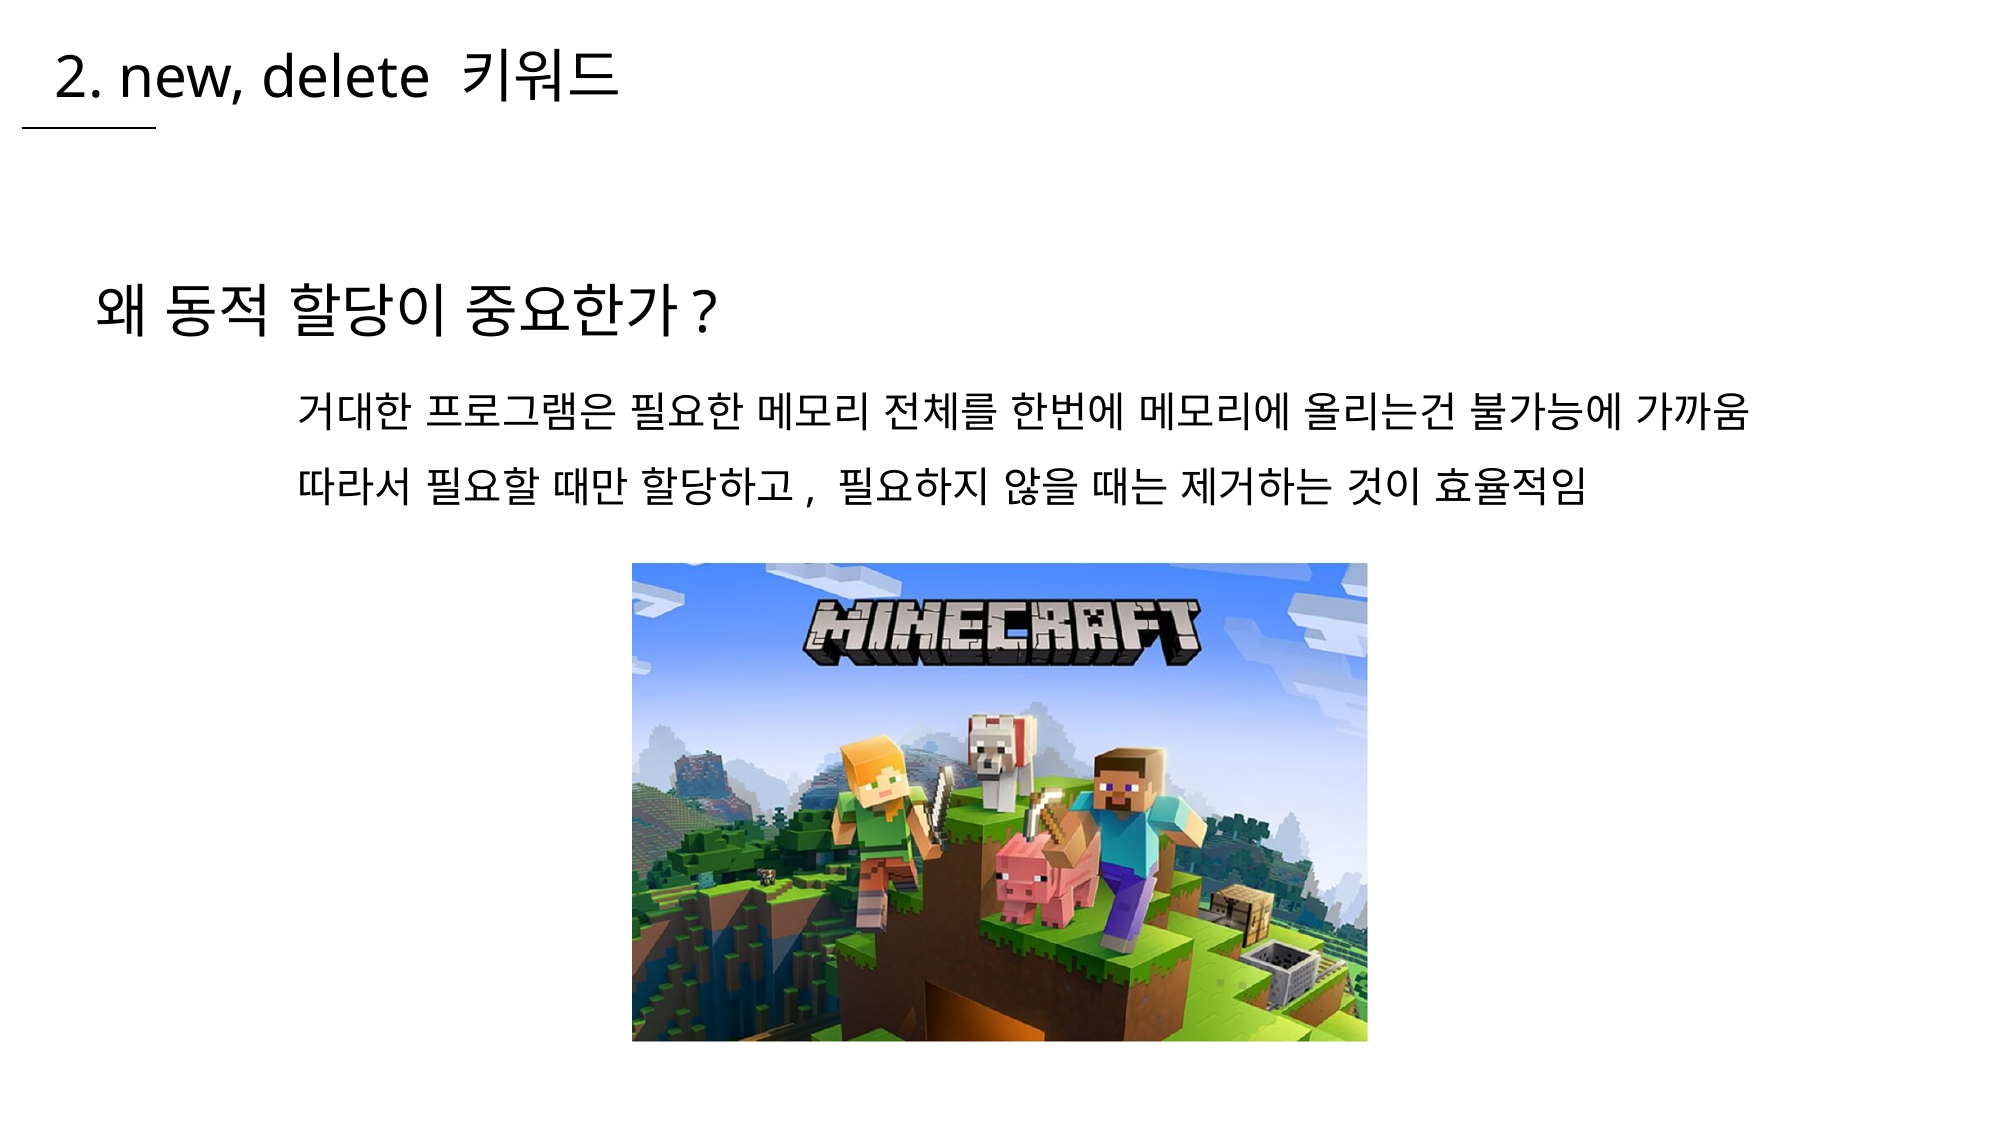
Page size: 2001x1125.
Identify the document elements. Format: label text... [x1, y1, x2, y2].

text_box 2. new, delete 키워드 [40, 31, 636, 117]
text_box 왜 동적 할당이 중요한가? [80, 232, 734, 352]
text_box 거대한 프로그램은 필요한 메모리 전체를 한번에 메모리에 올리는건 불가능에 가까움 따라서 필요할 때만 할당하고, 필요하지 않을 때는 제거하는 것이 효율적임 [283, 353, 1767, 519]
picture [632, 562, 1368, 1043]
